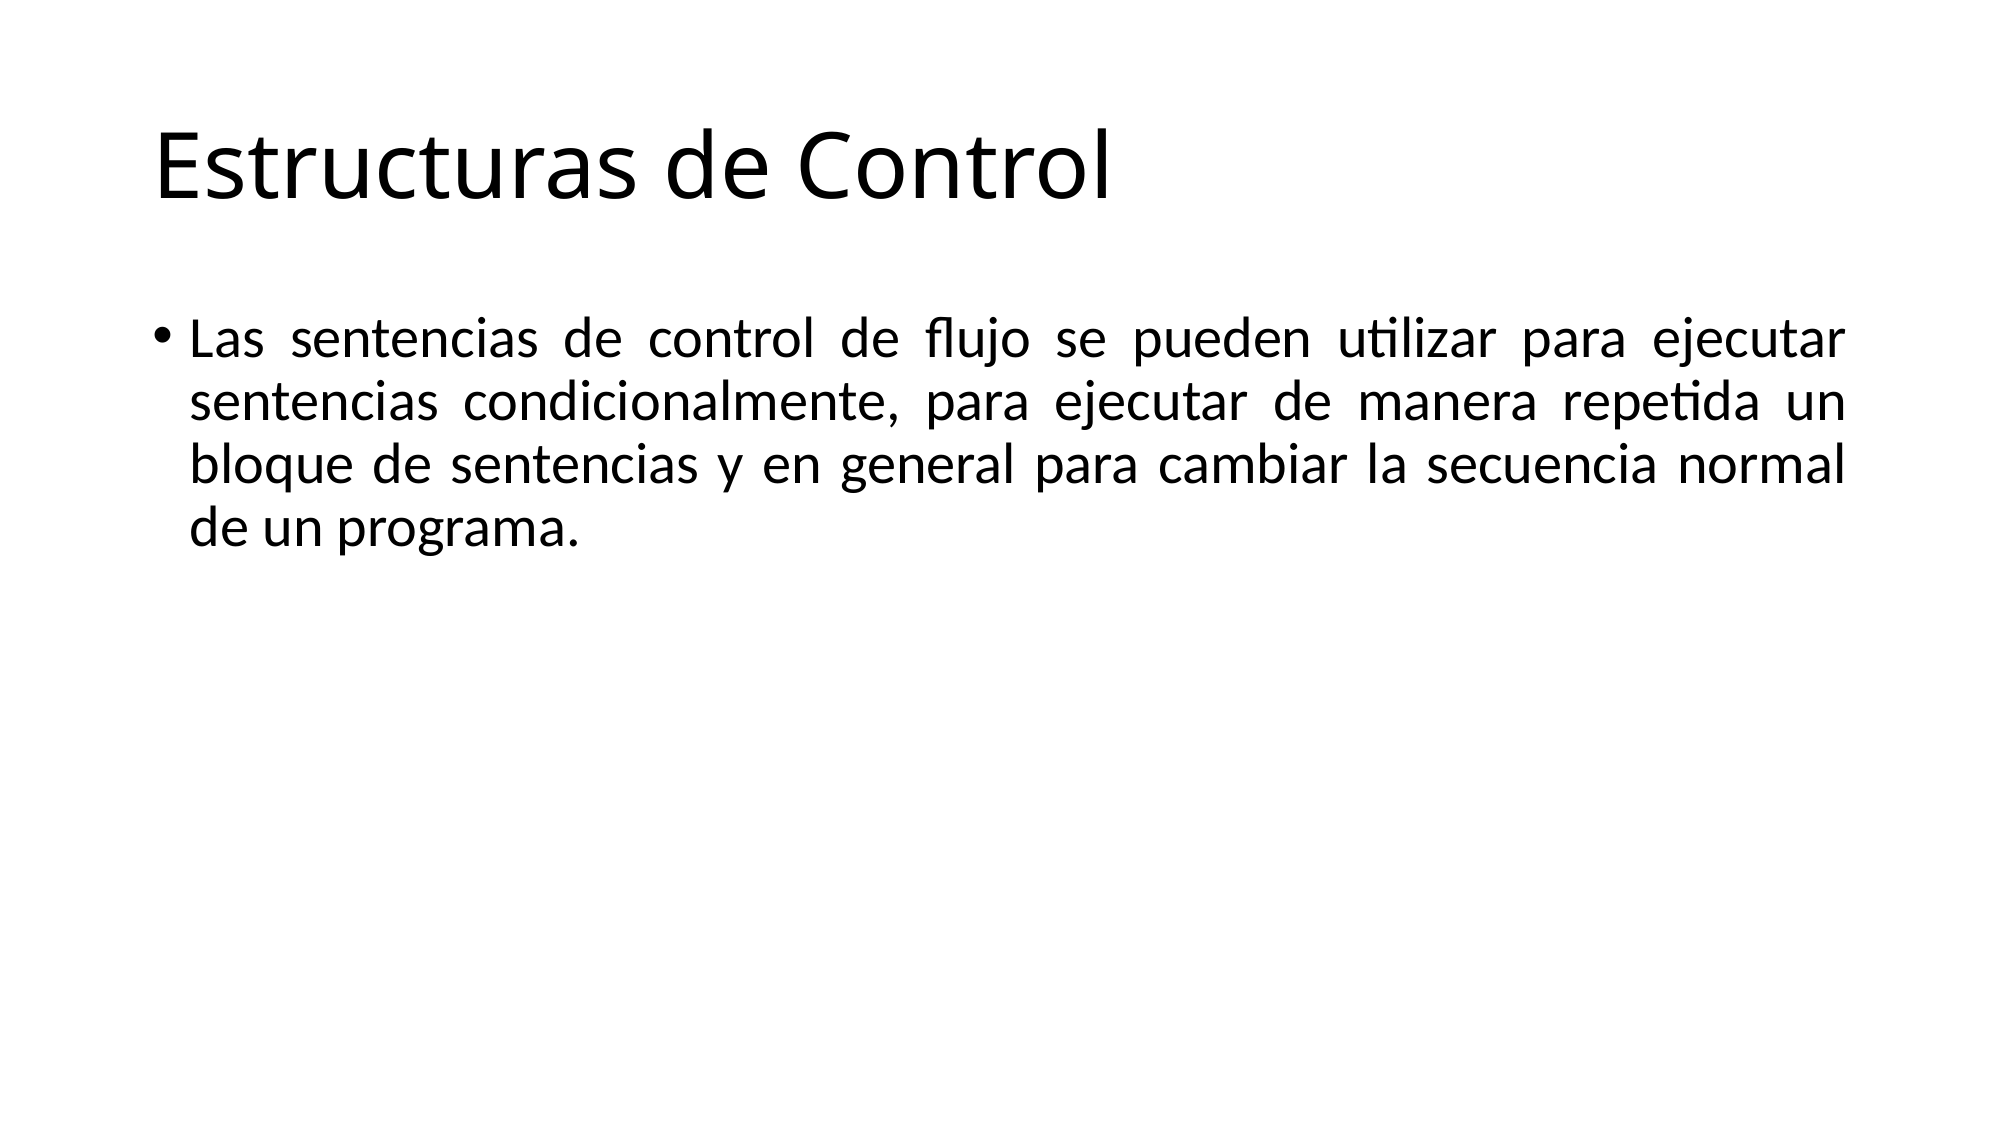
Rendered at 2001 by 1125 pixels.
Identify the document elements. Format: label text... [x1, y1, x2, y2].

list Las sentencias de control de flujo se pueden utilizar para ejecutar sentencias condicionalmente, para ejecutar de manera repetida un bloque de sentencias y en general para cambiar la secuencia normal de un programa. [137, 299, 1863, 1014]
title Estructuras de Control [137, 59, 1863, 278]
